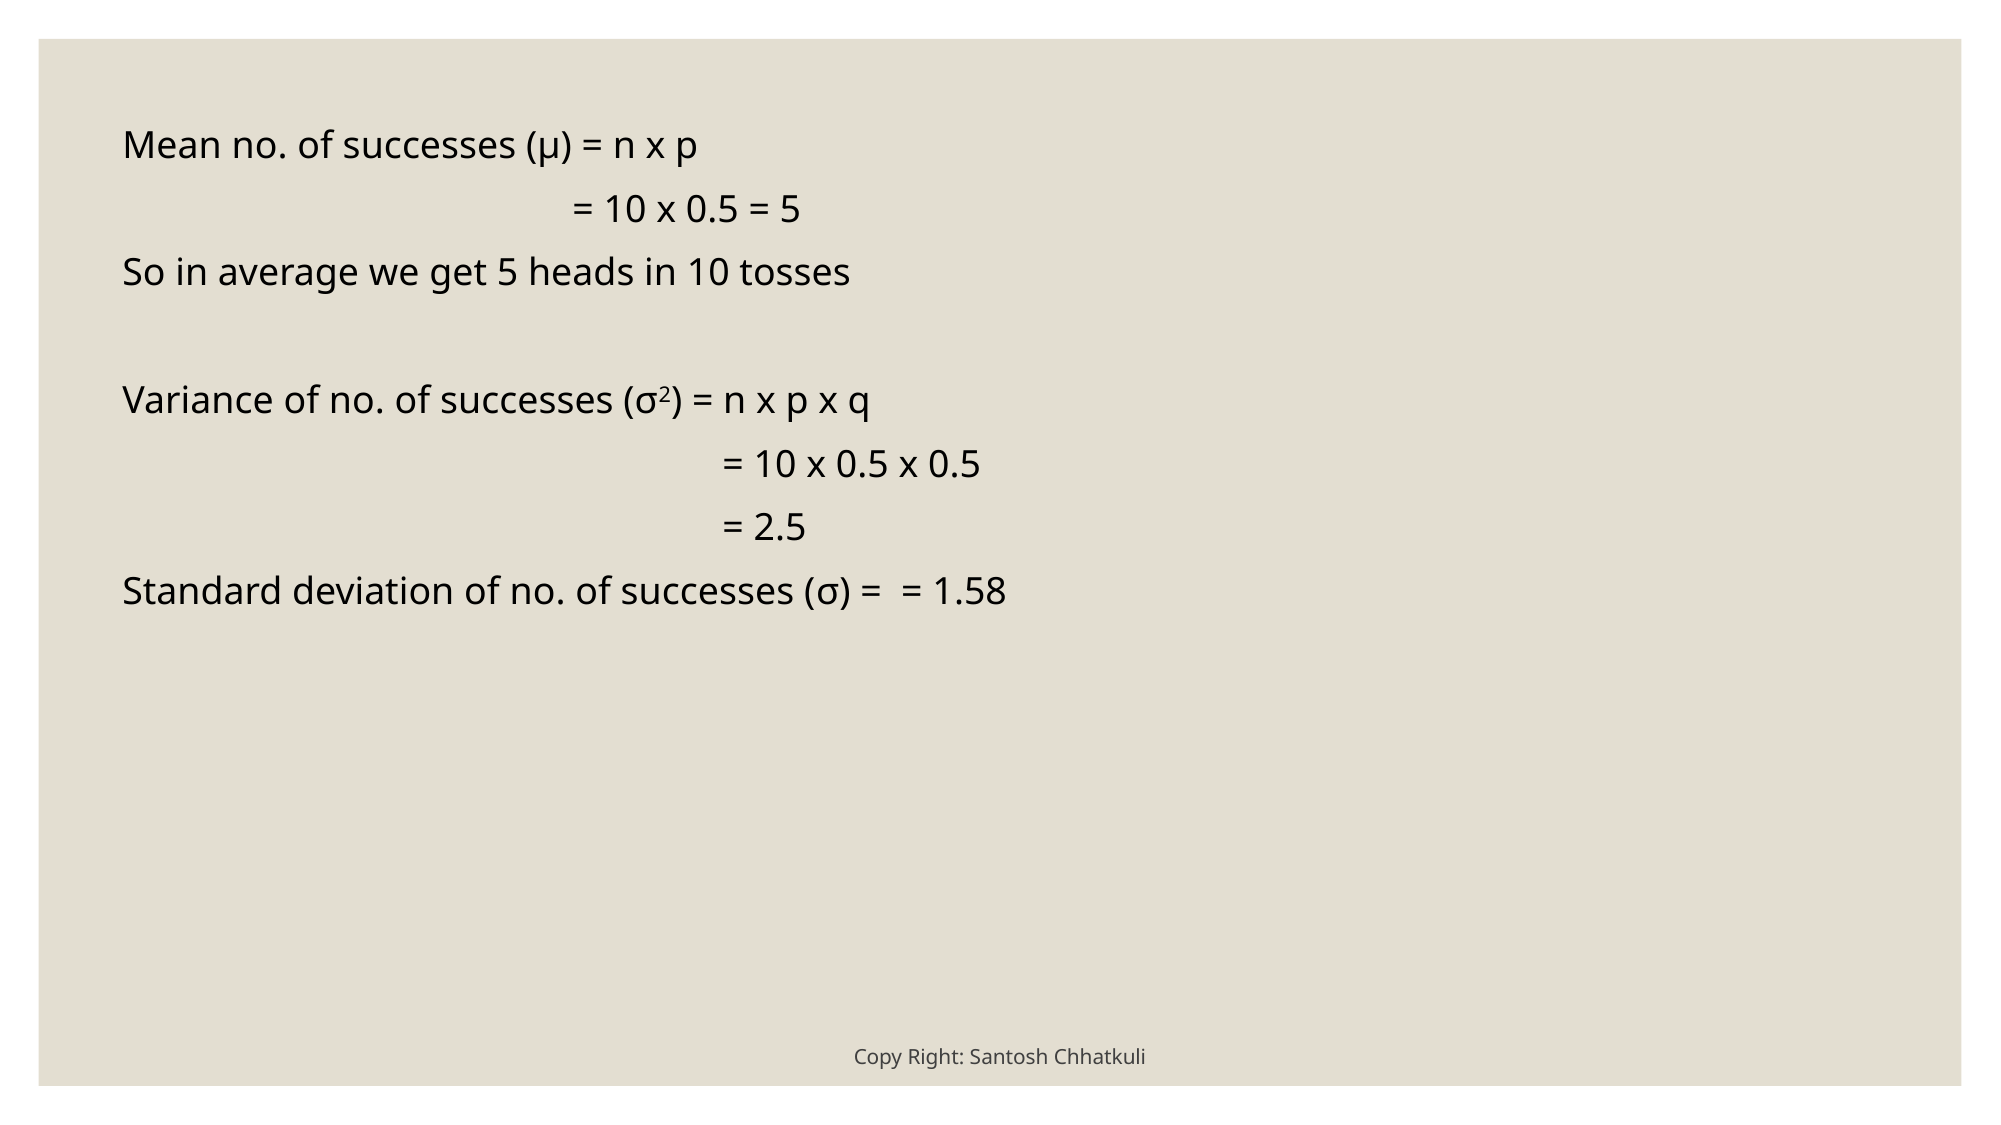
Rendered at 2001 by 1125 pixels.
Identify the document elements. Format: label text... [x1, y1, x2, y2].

footer Copy Right: Santosh Chhatkuli [572, 1034, 1428, 1080]
